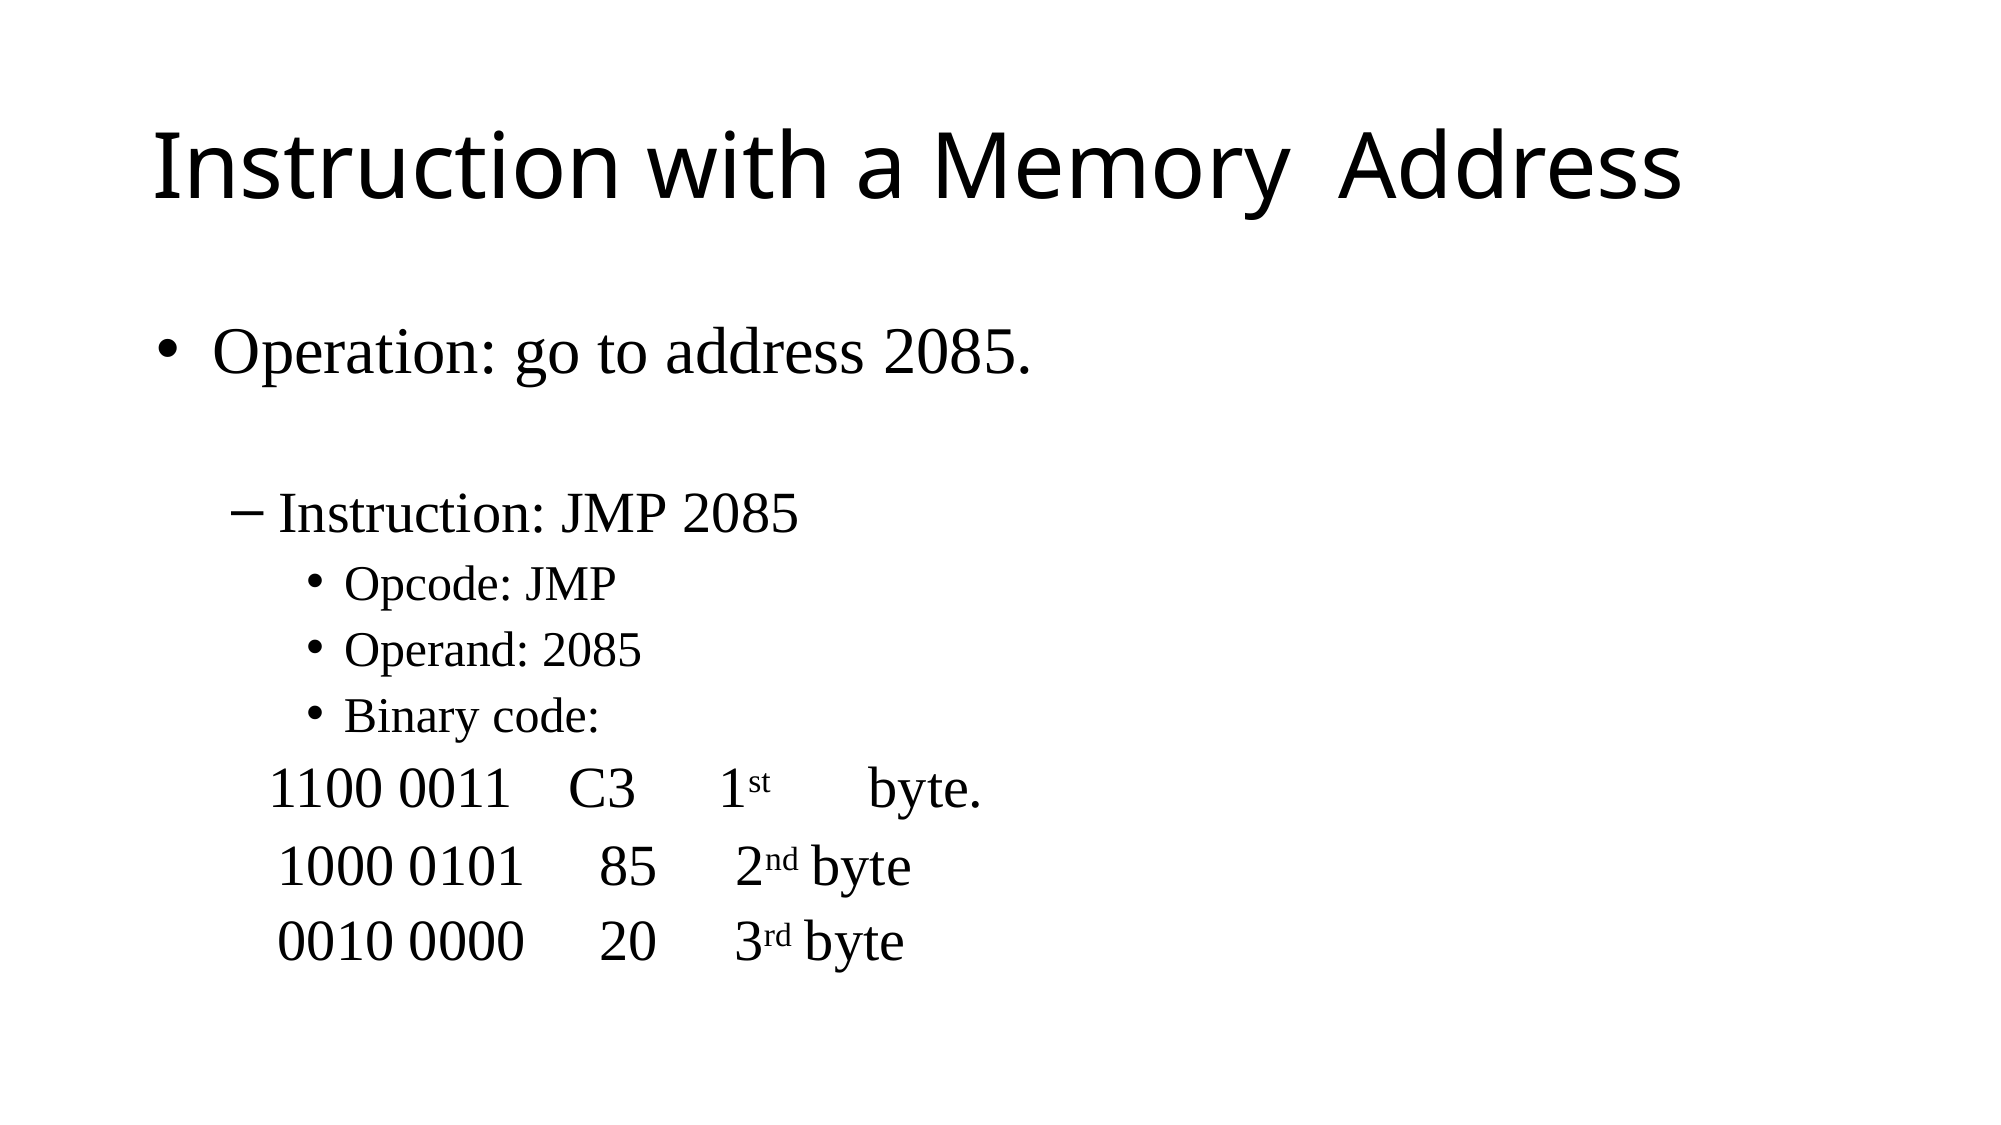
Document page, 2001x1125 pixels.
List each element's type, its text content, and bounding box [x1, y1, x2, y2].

table_header 1000 0101 [272, 834, 562, 905]
table_header 85 [562, 834, 692, 905]
table_cell 20 [562, 905, 692, 975]
title Instruction with a Memory Address [137, 59, 1863, 278]
table_cell 3rd byte [692, 905, 916, 975]
table_header 2nd byte [692, 834, 916, 905]
table_cell 0010 0000 [272, 905, 562, 975]
list Operation: go to address 2085. Instruction: JMP 2085 Opcode: JMP Operand: 2085 Binary code: 1100 0011 C3 1st byte. [137, 299, 1863, 1014]
